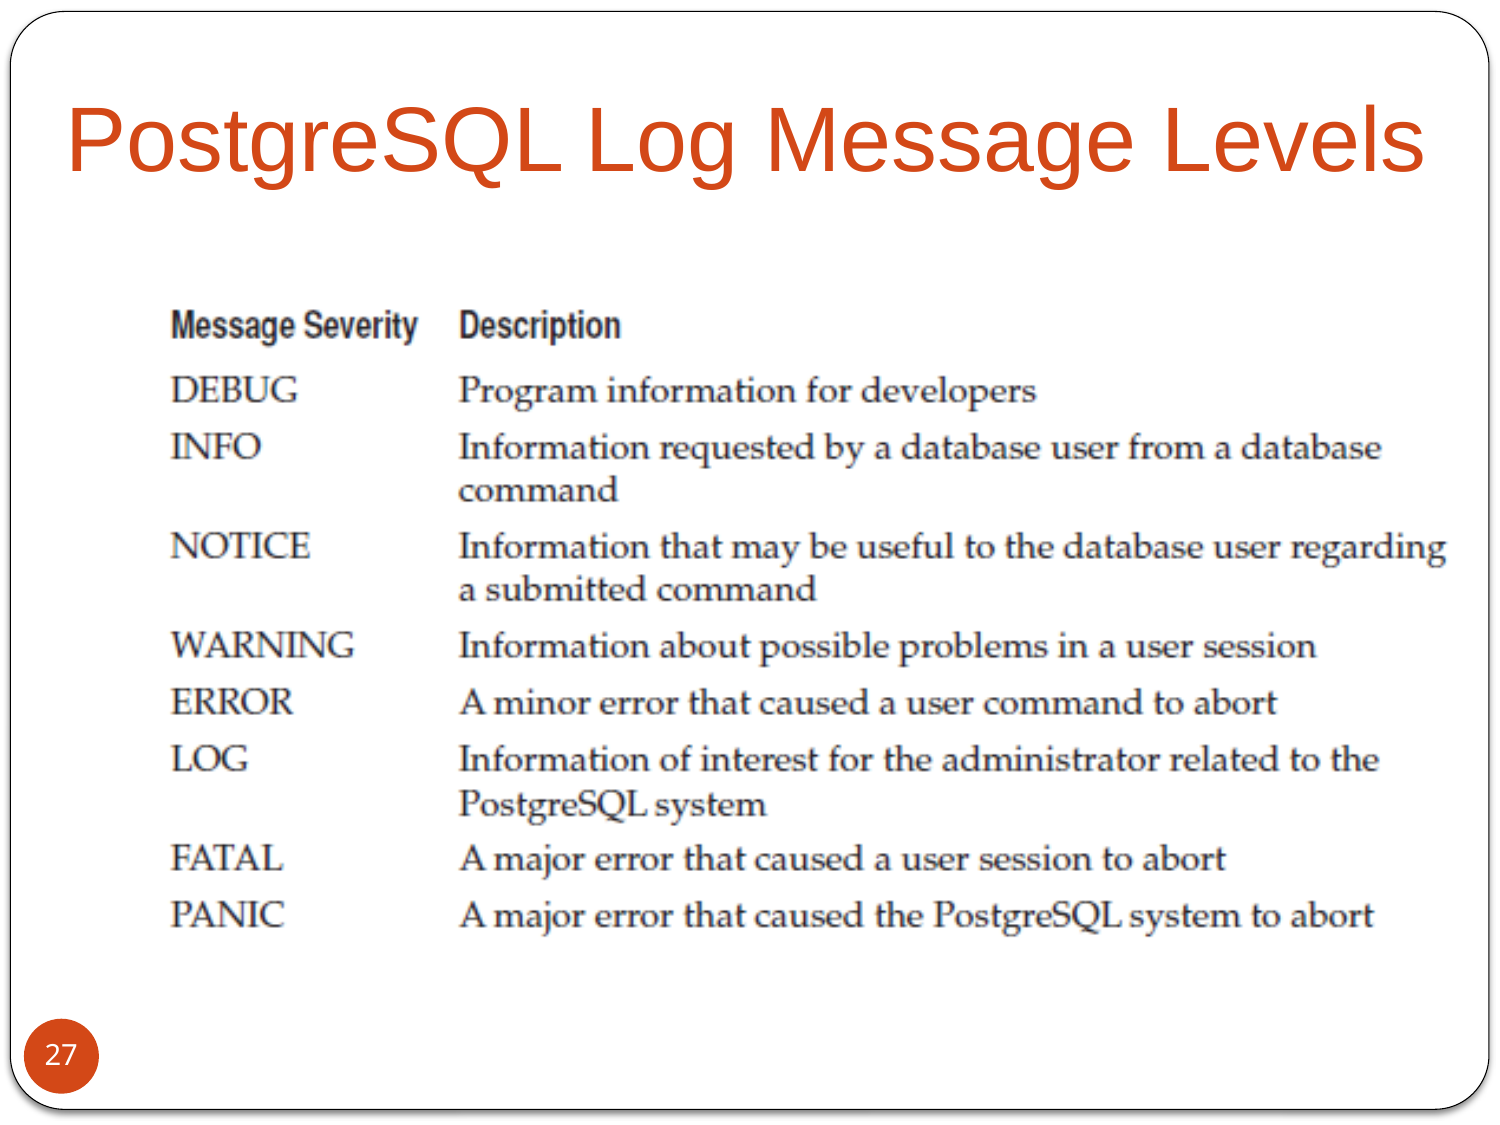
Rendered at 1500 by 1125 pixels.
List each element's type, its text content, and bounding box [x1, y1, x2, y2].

title PostgreSQL Log Message Levels [49, 44, 1463, 233]
picture [149, 287, 1458, 949]
slide_number 27 [23, 1018, 99, 1094]
